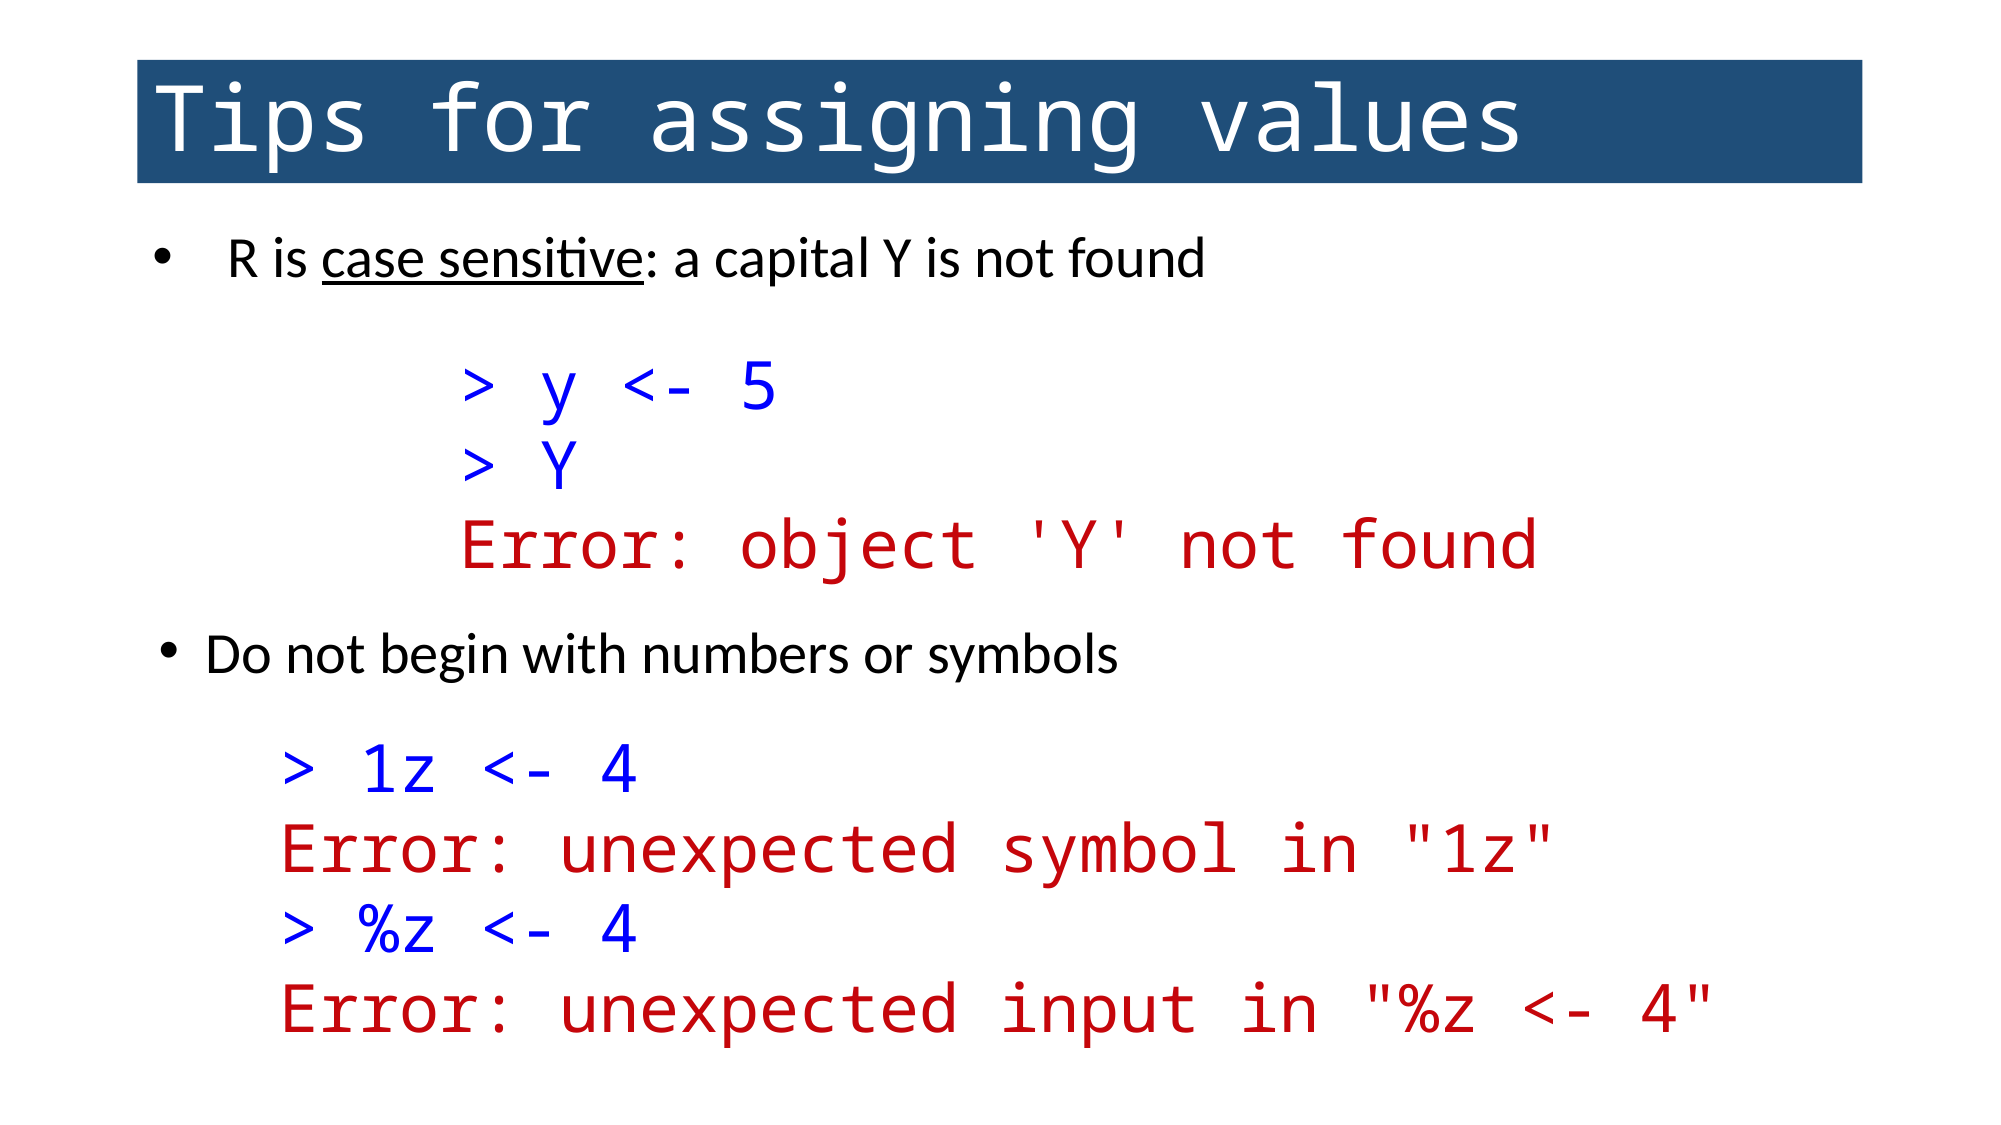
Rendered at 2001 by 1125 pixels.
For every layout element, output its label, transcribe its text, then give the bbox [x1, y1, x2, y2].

text_box Do not begin with numbers or symbols [143, 607, 1135, 693]
text_box > y <- 5 > Y Error: object 'Y' not found [459, 342, 1540, 583]
list R is case sensitive: a capital Y is not found [137, 219, 1863, 306]
text_box > 1z <- 4 Error: unexpected symbol in "1z" > %z <- 4 Error: unexpected input in "%z <- 4" [279, 725, 1720, 1046]
title Tips for assigning values [137, 59, 1863, 184]
